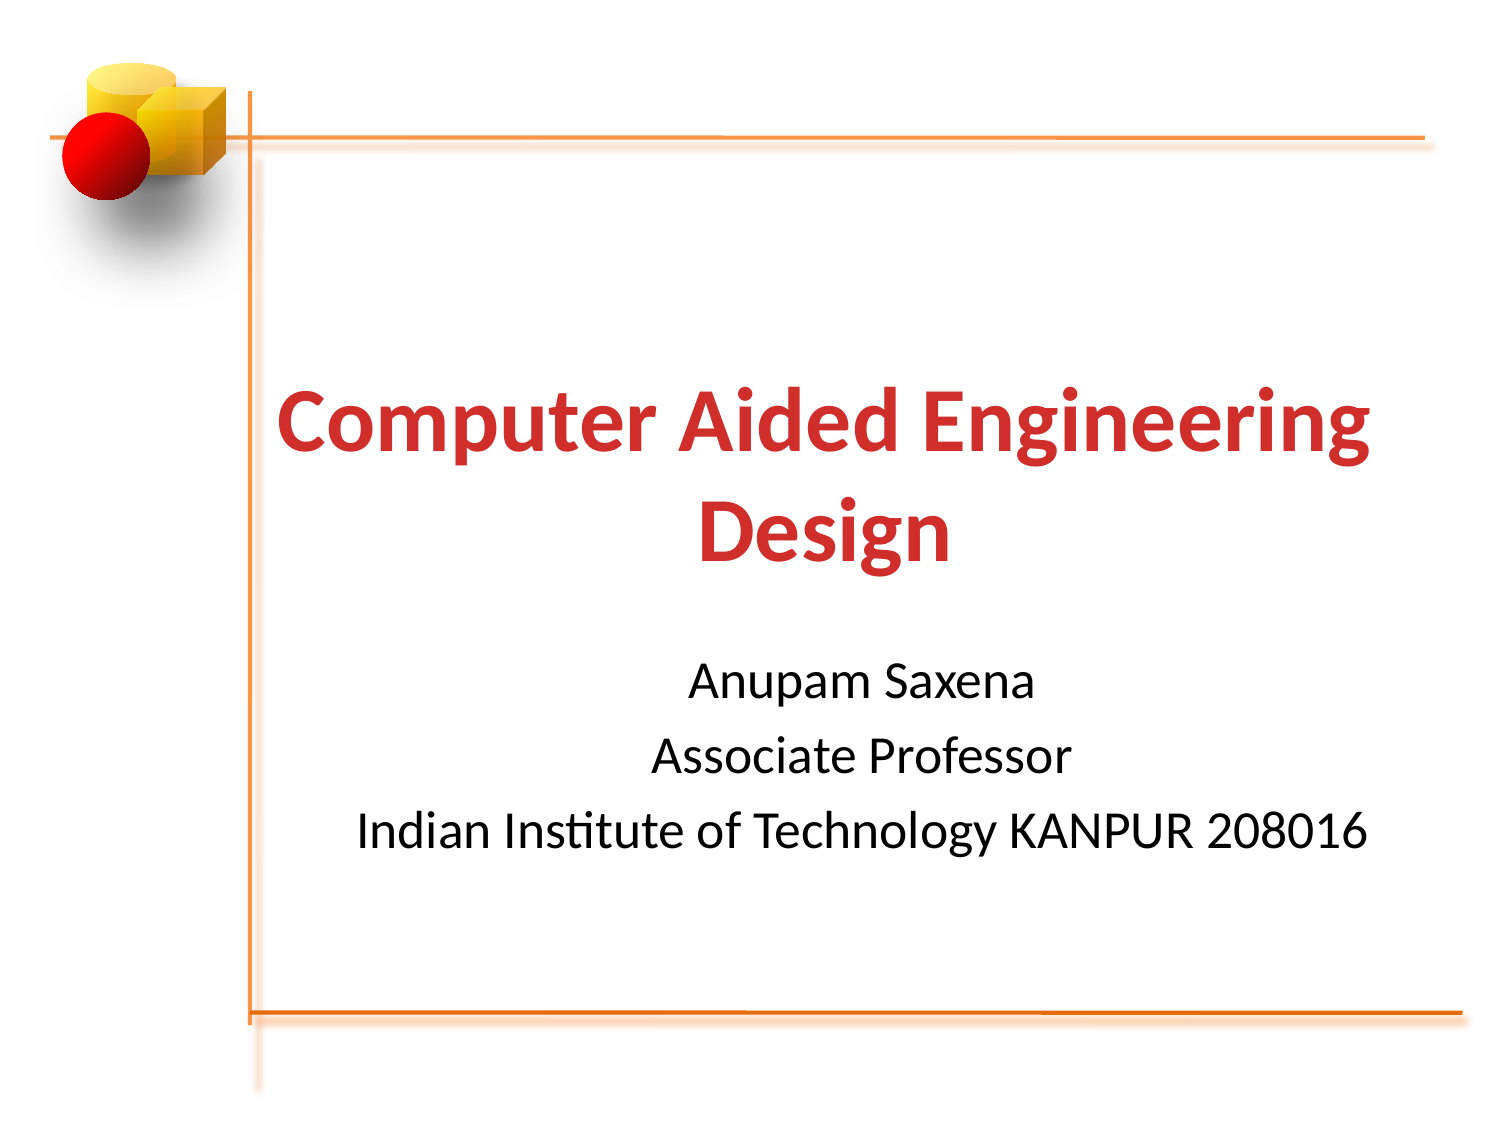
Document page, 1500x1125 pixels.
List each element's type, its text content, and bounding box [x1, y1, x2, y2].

title Computer Aided Engineering Design [262, 349, 1388, 591]
subtitle Anupam Saxena Associate Professor Indian Institute of Technology KANPUR 208016 [337, 637, 1388, 925]
